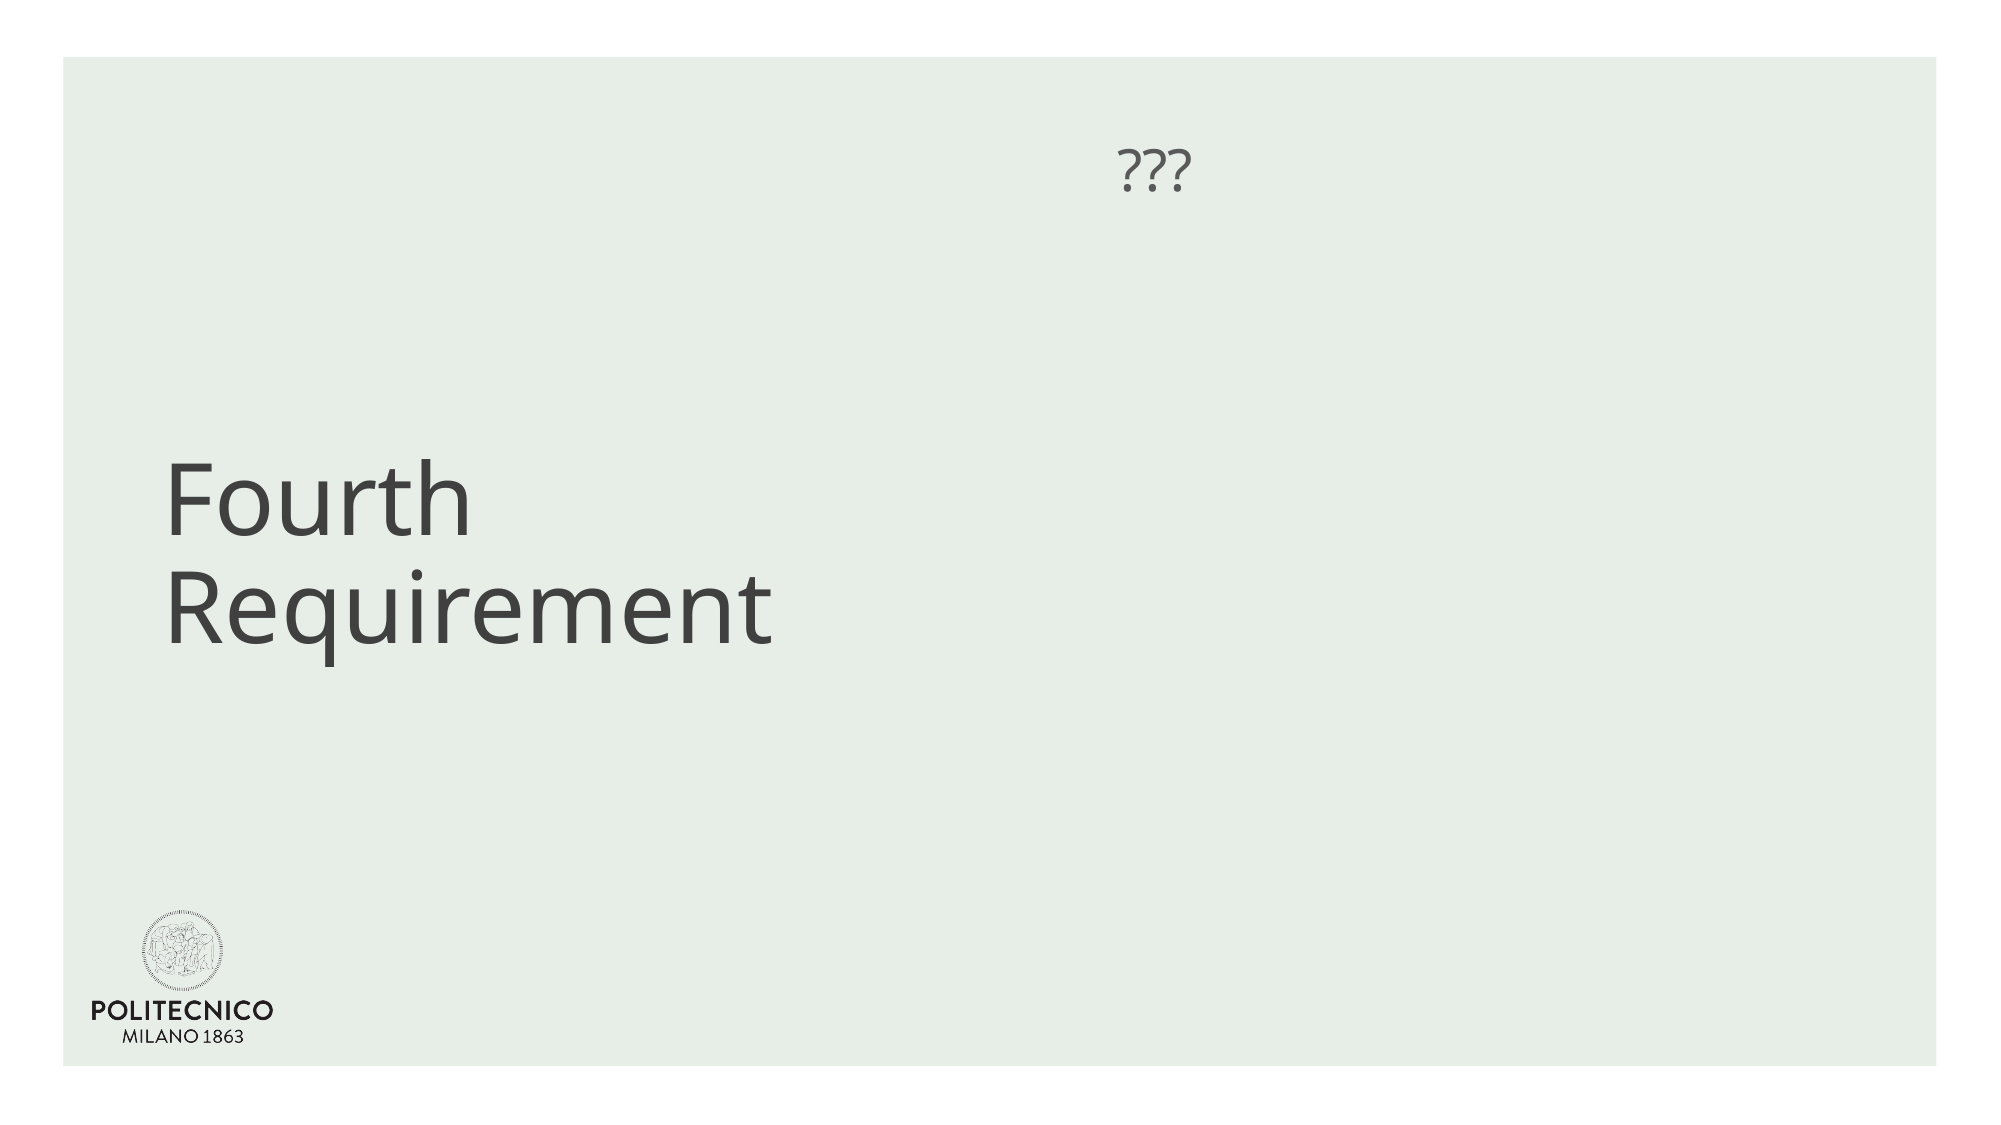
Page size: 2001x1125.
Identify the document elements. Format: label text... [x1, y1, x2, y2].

text_box ??? [1102, 133, 1851, 1034]
picture [92, 910, 273, 1043]
title Fourth Requirement [147, 107, 898, 1008]
